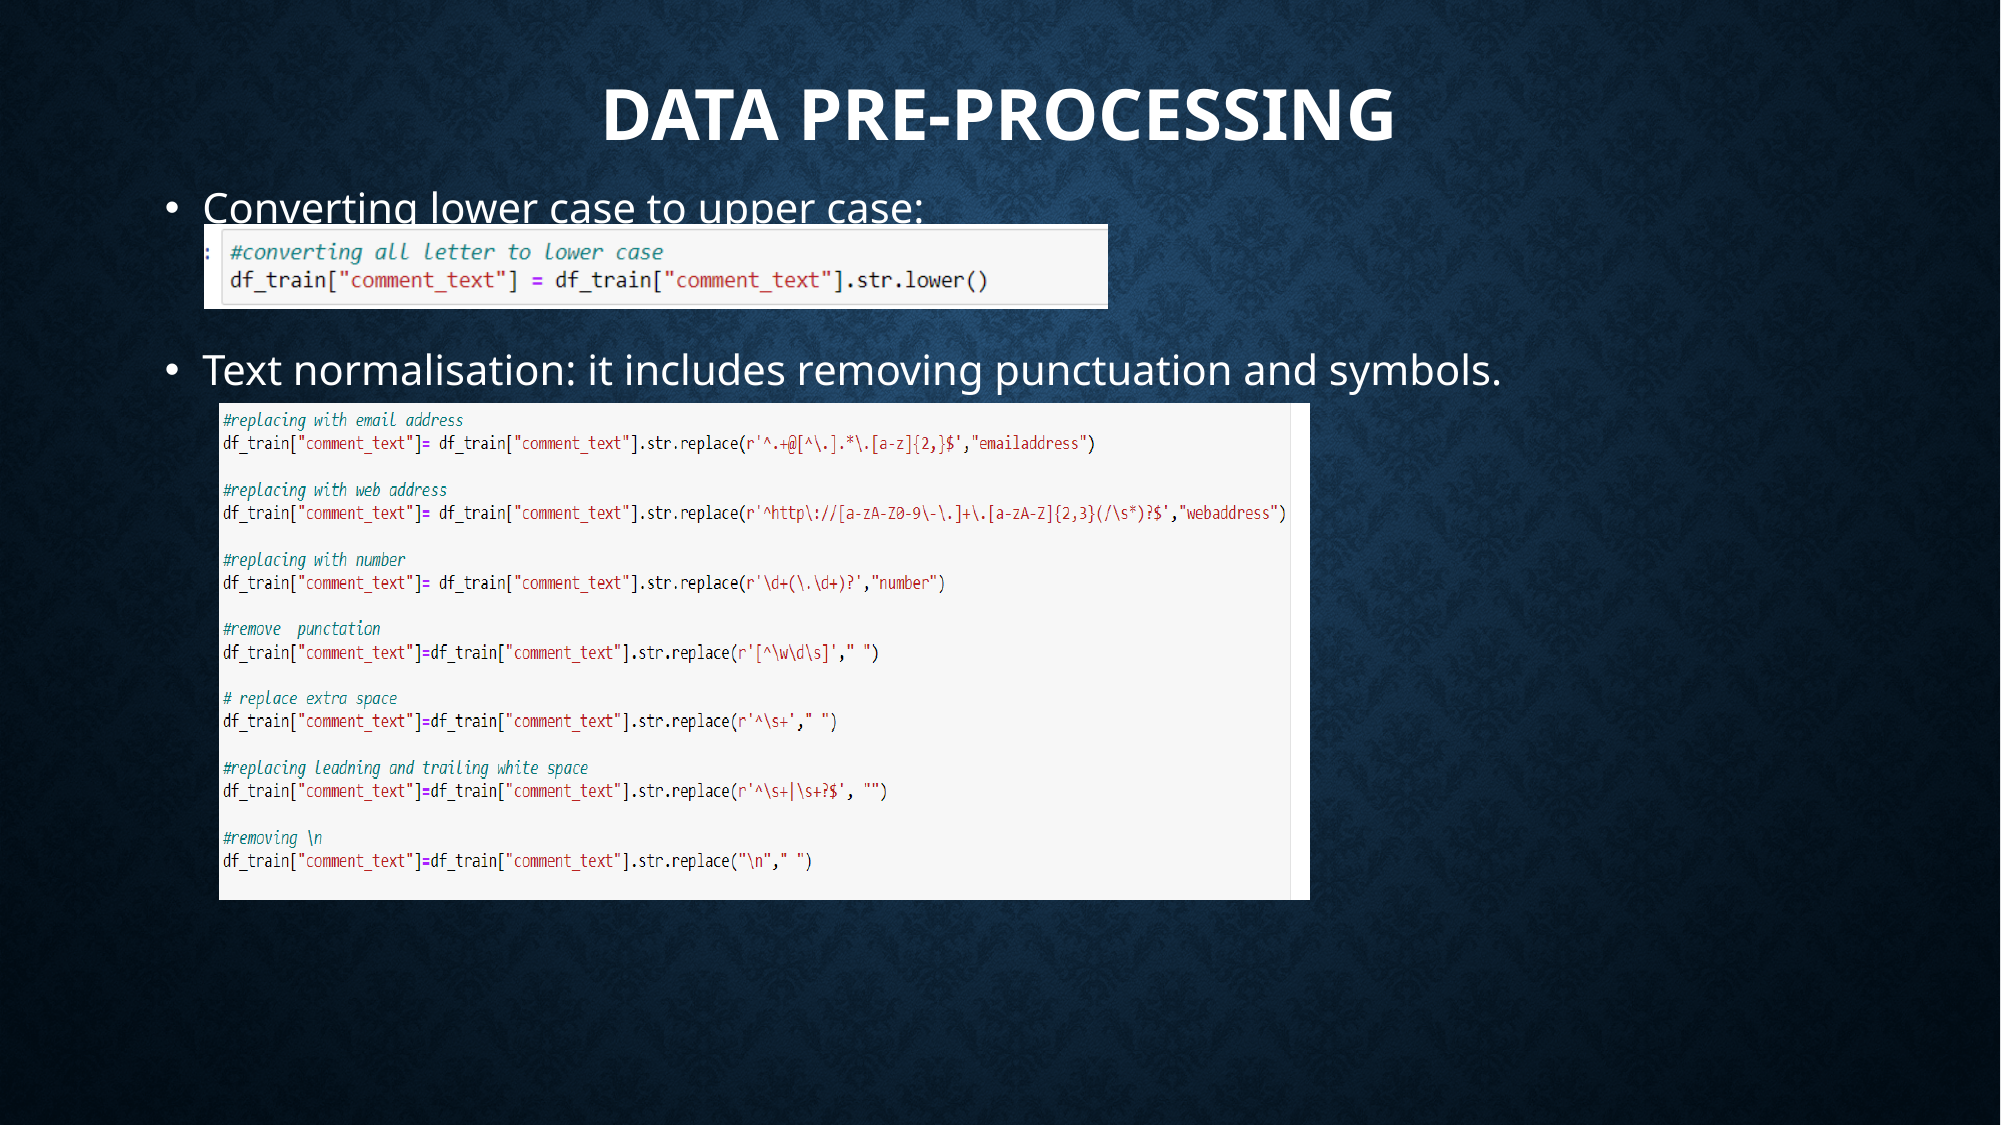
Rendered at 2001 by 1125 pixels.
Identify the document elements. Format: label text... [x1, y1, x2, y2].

list Converting lower case to upper case: Text normalisation: it includes removing punctuation and symbols. [149, 164, 1849, 950]
title DATA PRE-PROCESSING [149, 45, 1849, 164]
picture [0, 0, 2001, 1125]
